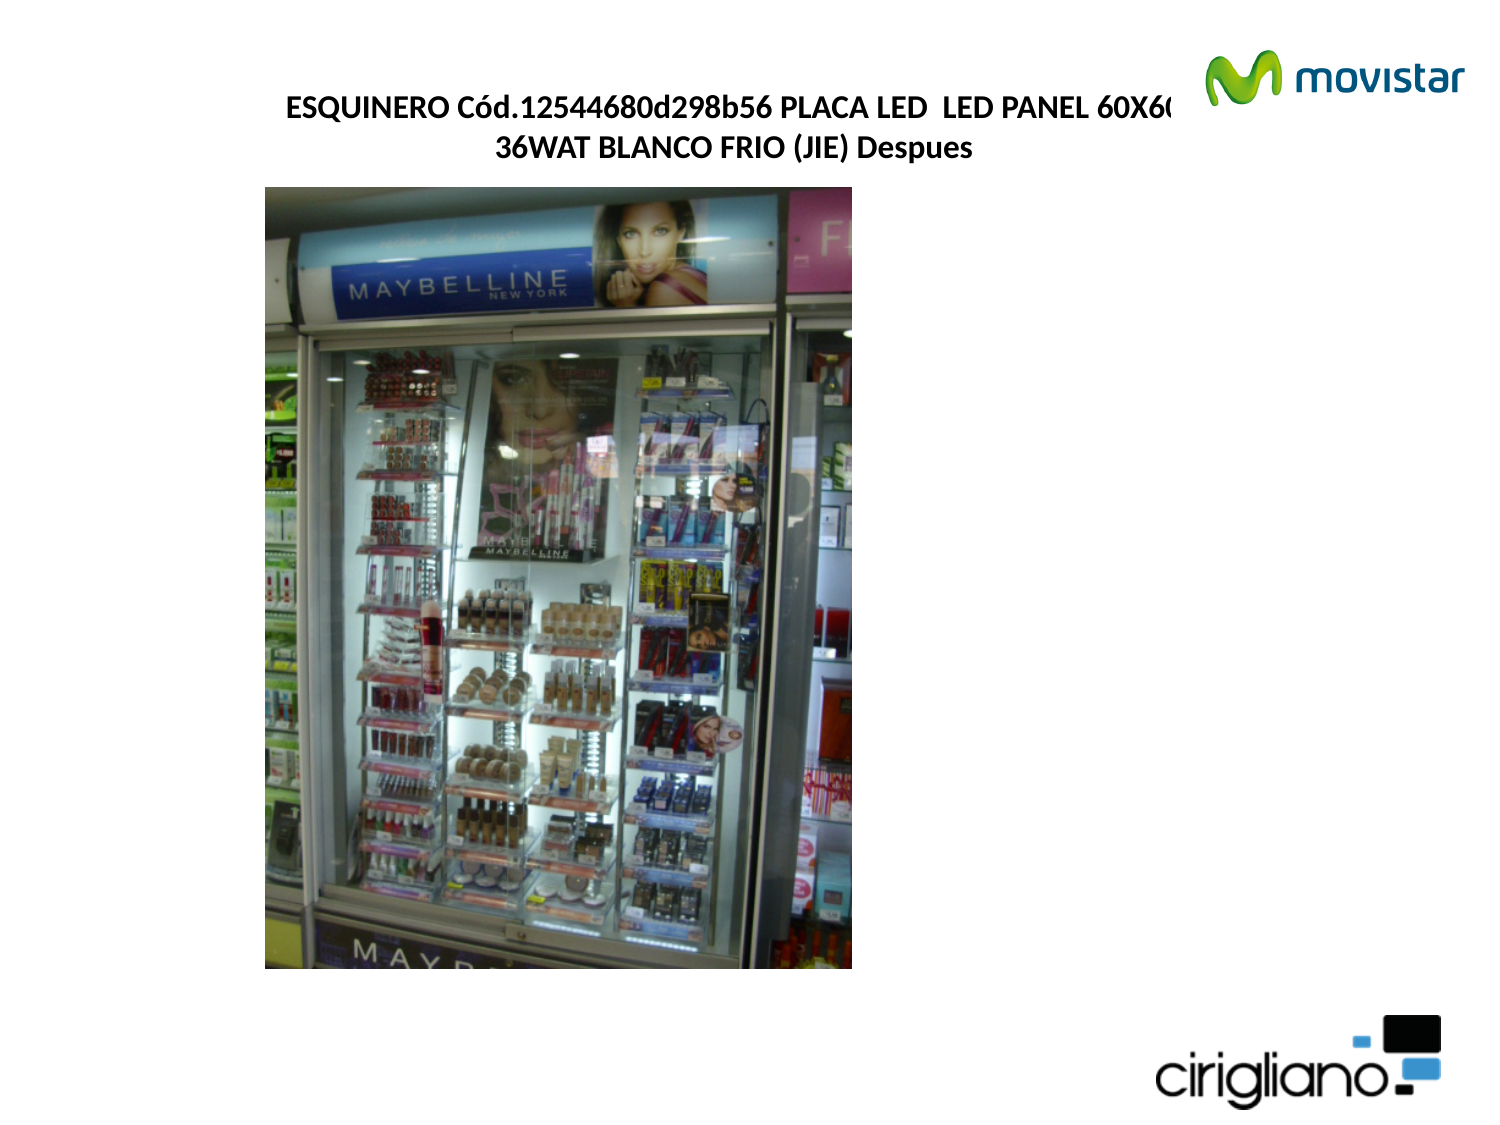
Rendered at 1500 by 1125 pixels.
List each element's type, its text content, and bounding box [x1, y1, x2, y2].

text_box ESQUINERO Cód.12544680d298b56 PLACA LED LED PANEL 60X60 36WAT BLANCO FRIO (JIE) Despues [265, 78, 1204, 173]
picture [1155, 1015, 1441, 1110]
picture [265, 187, 852, 969]
picture [1171, 15, 1499, 141]
